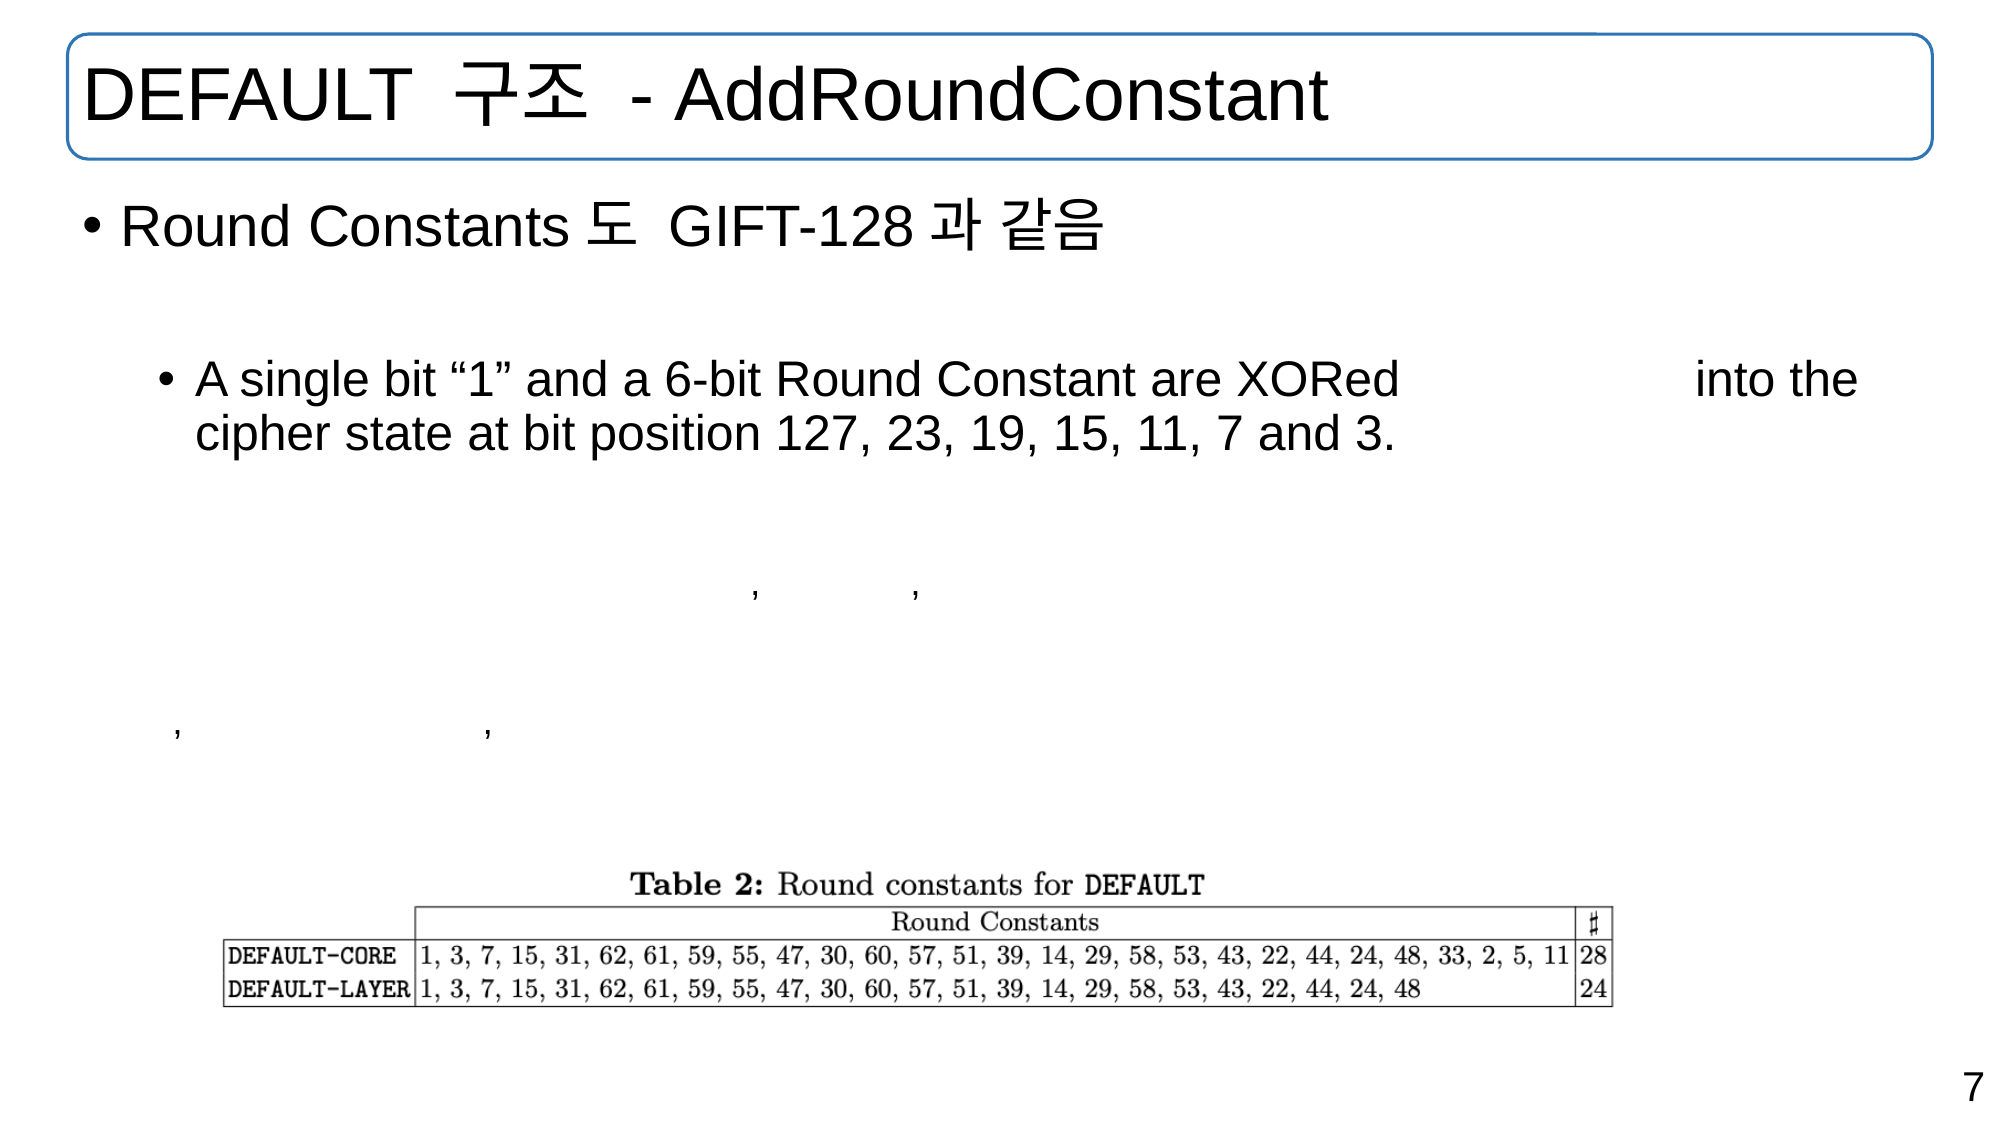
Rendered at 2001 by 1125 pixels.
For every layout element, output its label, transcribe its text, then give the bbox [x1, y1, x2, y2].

title DEFAULT 구조 - AddRoundConstant [67, 34, 1933, 160]
picture [192, 837, 1640, 1035]
